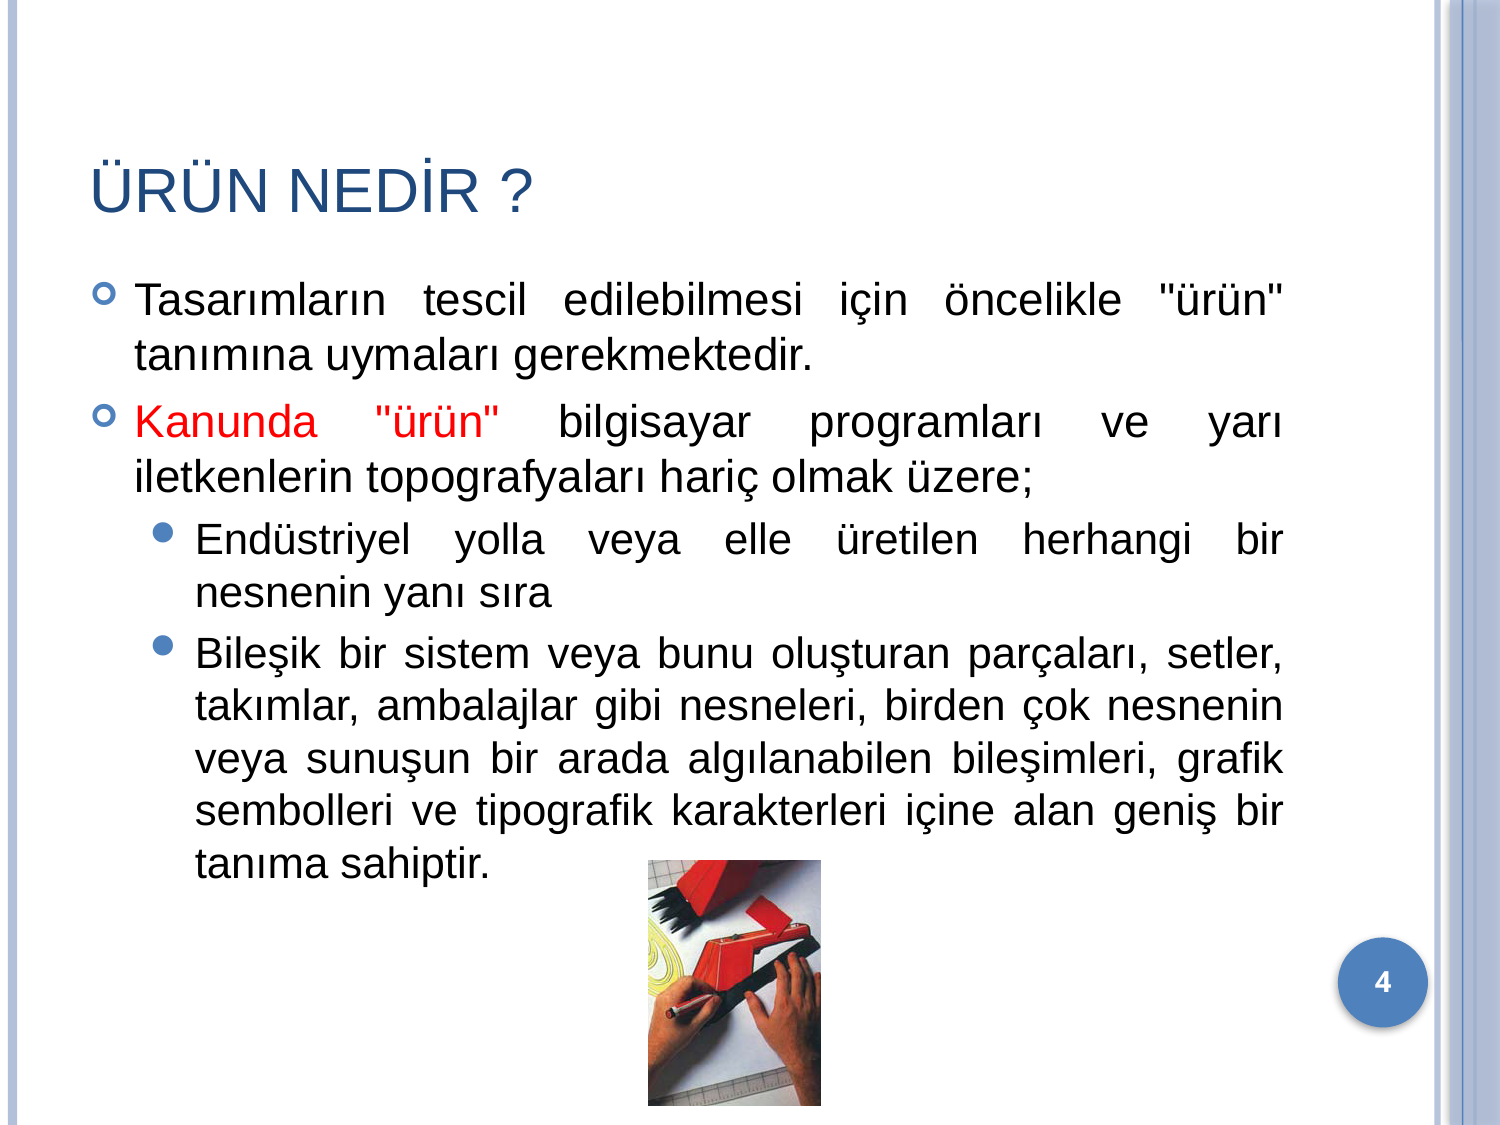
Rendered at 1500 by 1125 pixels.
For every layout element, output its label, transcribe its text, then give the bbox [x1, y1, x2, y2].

title Ürün Nedir ? [75, 45, 1300, 233]
picture [647, 859, 822, 1107]
slide_number 4 [1333, 940, 1434, 1027]
list Tasarımların tescil edilebilmesi için öncelikle "ürün" tanımına uymaları gerekmektedir. Kanunda "ürün" bilgisayar programları ve yarı iletkenlerin topografyaları hariç olmak üzere; Endüstriyel yolla veya elle üretilen herhangi bir nesnenin yanı sıra Bileşik bir sistem veya bunu oluşturan parçaları, setler, takımlar, ambalajlar gibi nesneleri, birden çok nesnenin veya sunuşun bir arada algılanabilen bileşimleri, grafik sembolleri ve tipografik karakterleri içine alan geniş bir tanıma sahiptir. [75, 262, 1300, 1062]
